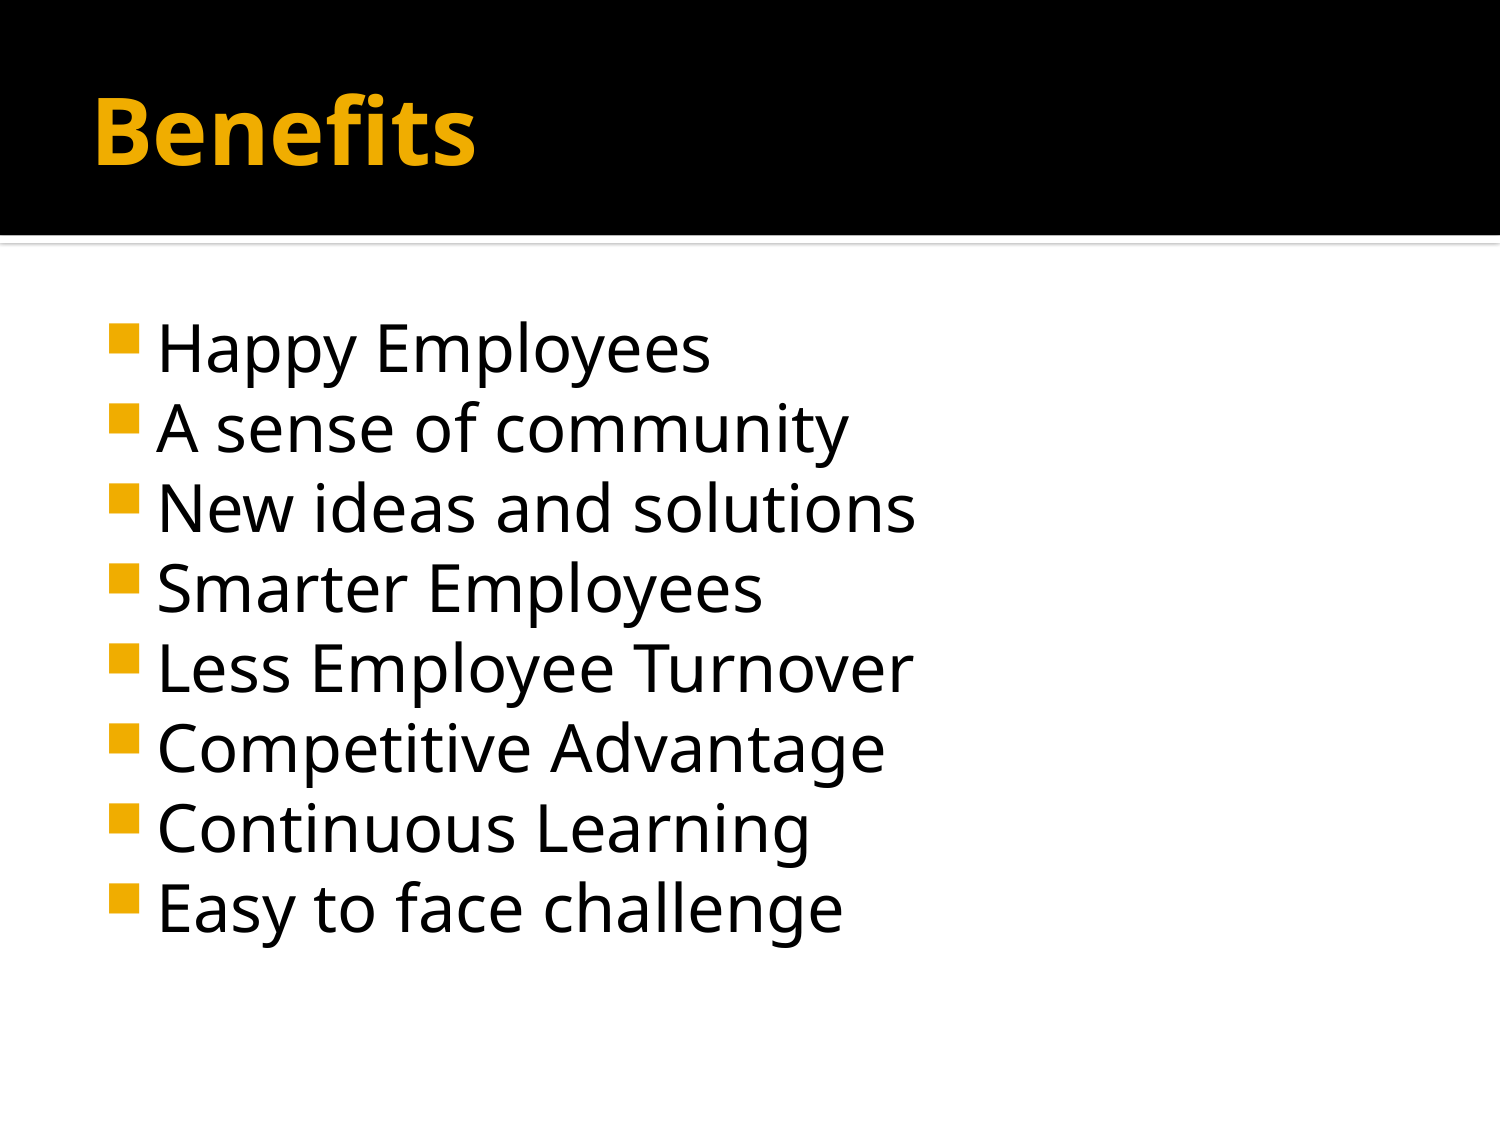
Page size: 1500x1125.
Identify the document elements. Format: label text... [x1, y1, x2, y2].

title Benefits [75, 25, 1425, 231]
list Happy Employees A sense of community New ideas and solutions Smarter Employees Less Employee Turnover Competitive Advantage Continuous Learning Easy to face challenge [75, 291, 1425, 1050]
